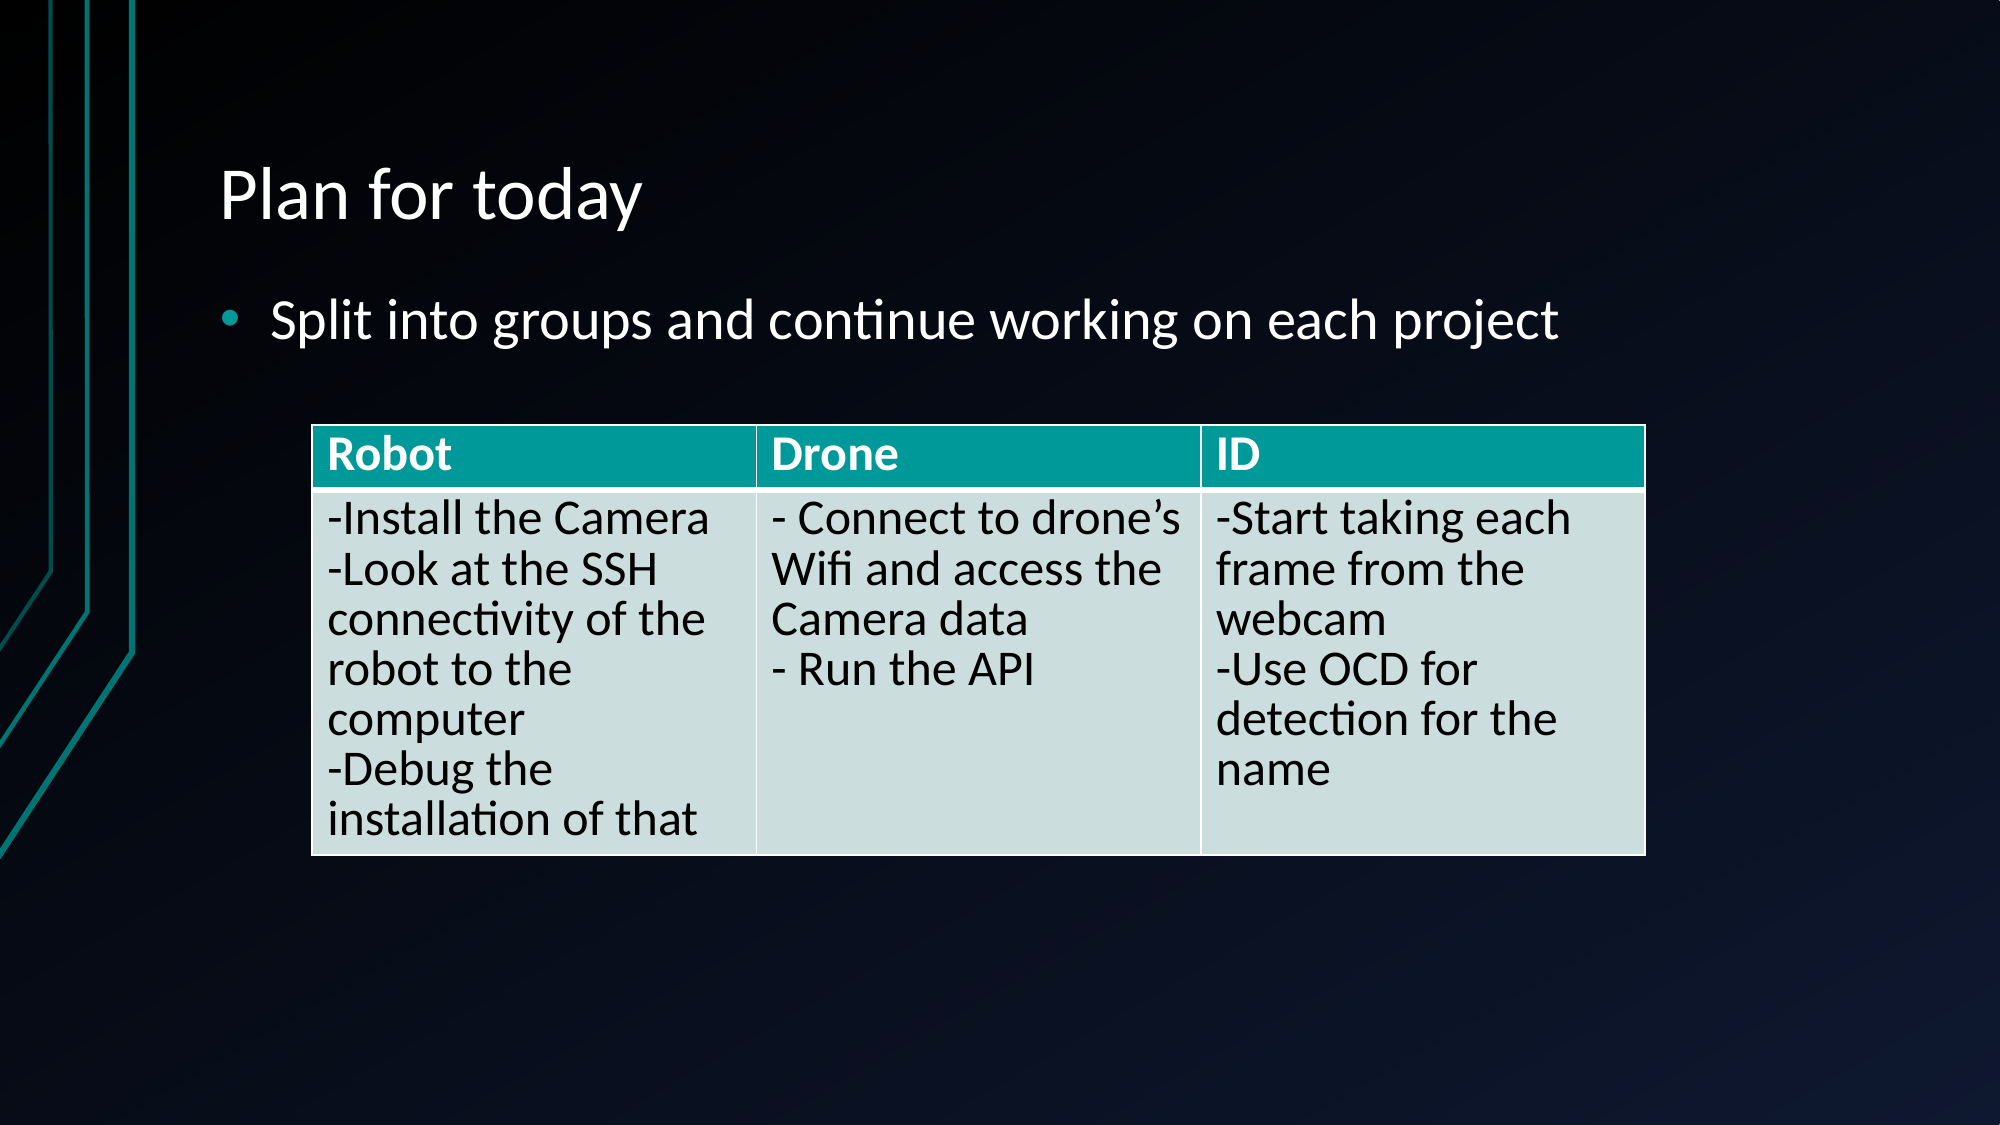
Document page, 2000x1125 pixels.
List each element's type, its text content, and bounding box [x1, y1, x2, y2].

table_cell - Connect to drone’s Wifi and access the Camera data - Run the API [757, 493, 1200, 854]
list Split into groups and continue working on each project [199, 279, 1900, 1012]
table_header ID [1202, 426, 1644, 487]
table_cell -Start taking each frame from the webcam -Use OCD for detection for the name [1202, 493, 1644, 854]
title Plan for today [199, 45, 1900, 246]
table_header Drone [757, 426, 1200, 487]
table_cell -Install the Camera -Look at the SSH connectivity of the robot to the computer -Debug the installation of that [313, 493, 756, 854]
table_header Robot [313, 426, 756, 487]
